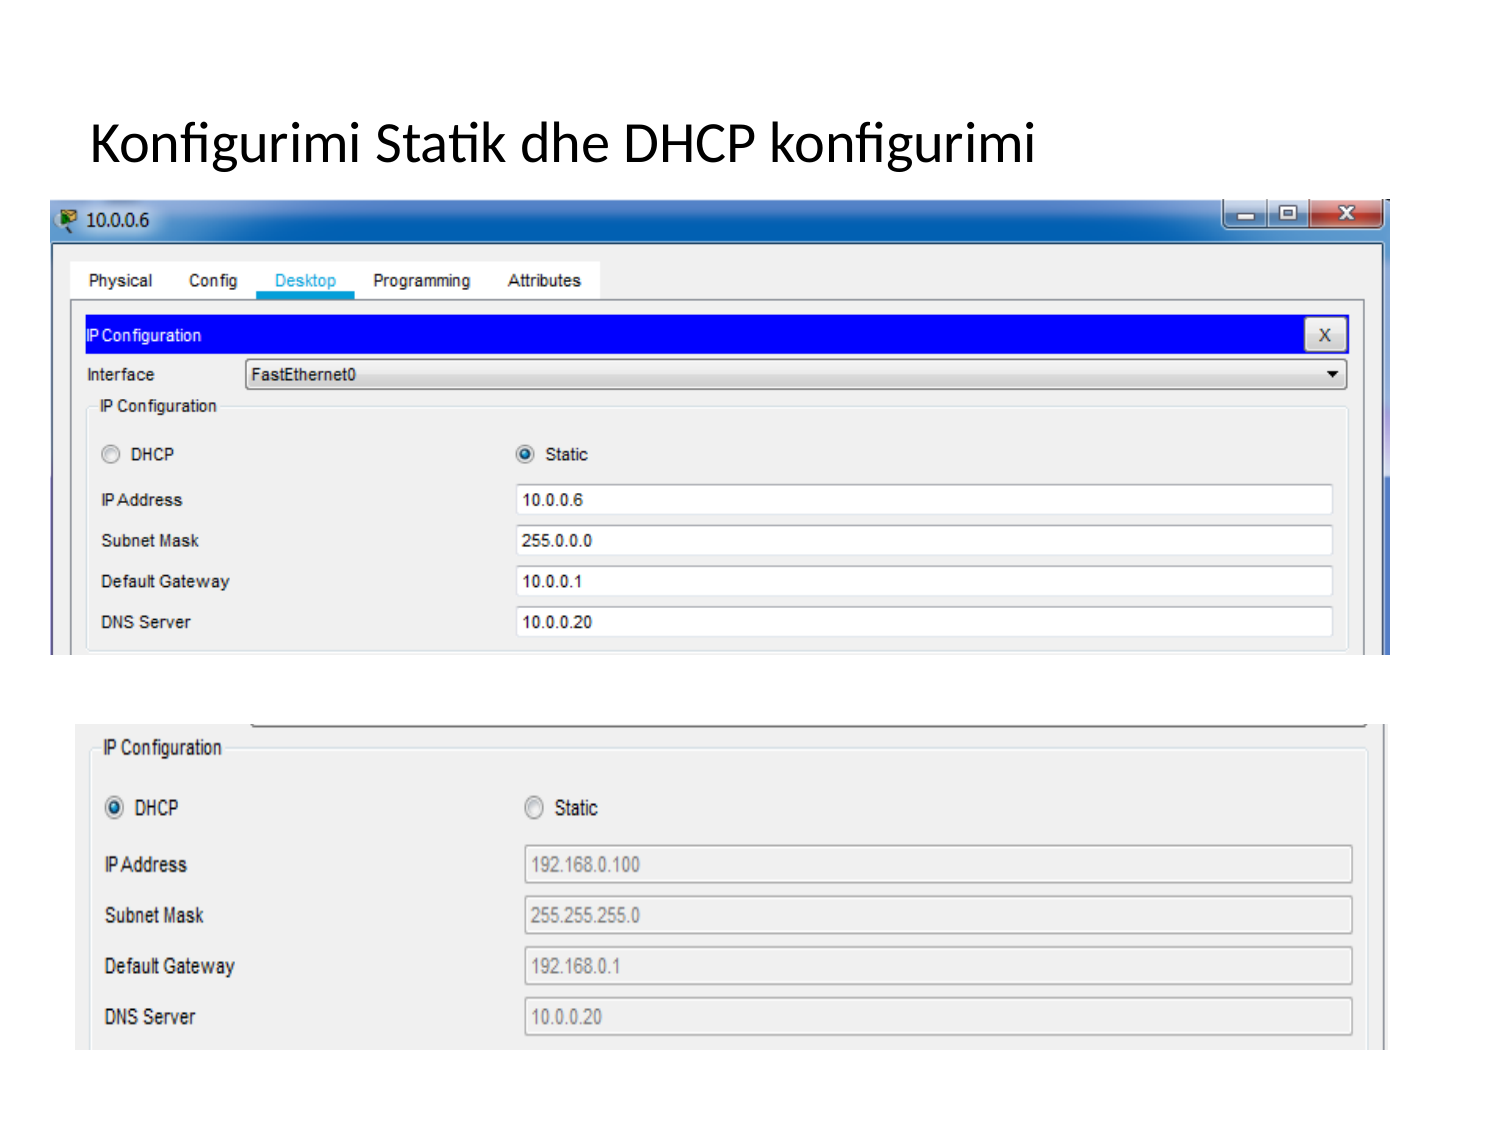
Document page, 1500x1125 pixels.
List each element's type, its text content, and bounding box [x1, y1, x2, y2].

picture [74, 724, 1388, 1051]
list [49, 199, 1390, 655]
title Konfigurimi Statik dhe DHCP konfigurimi [75, 45, 1425, 233]
